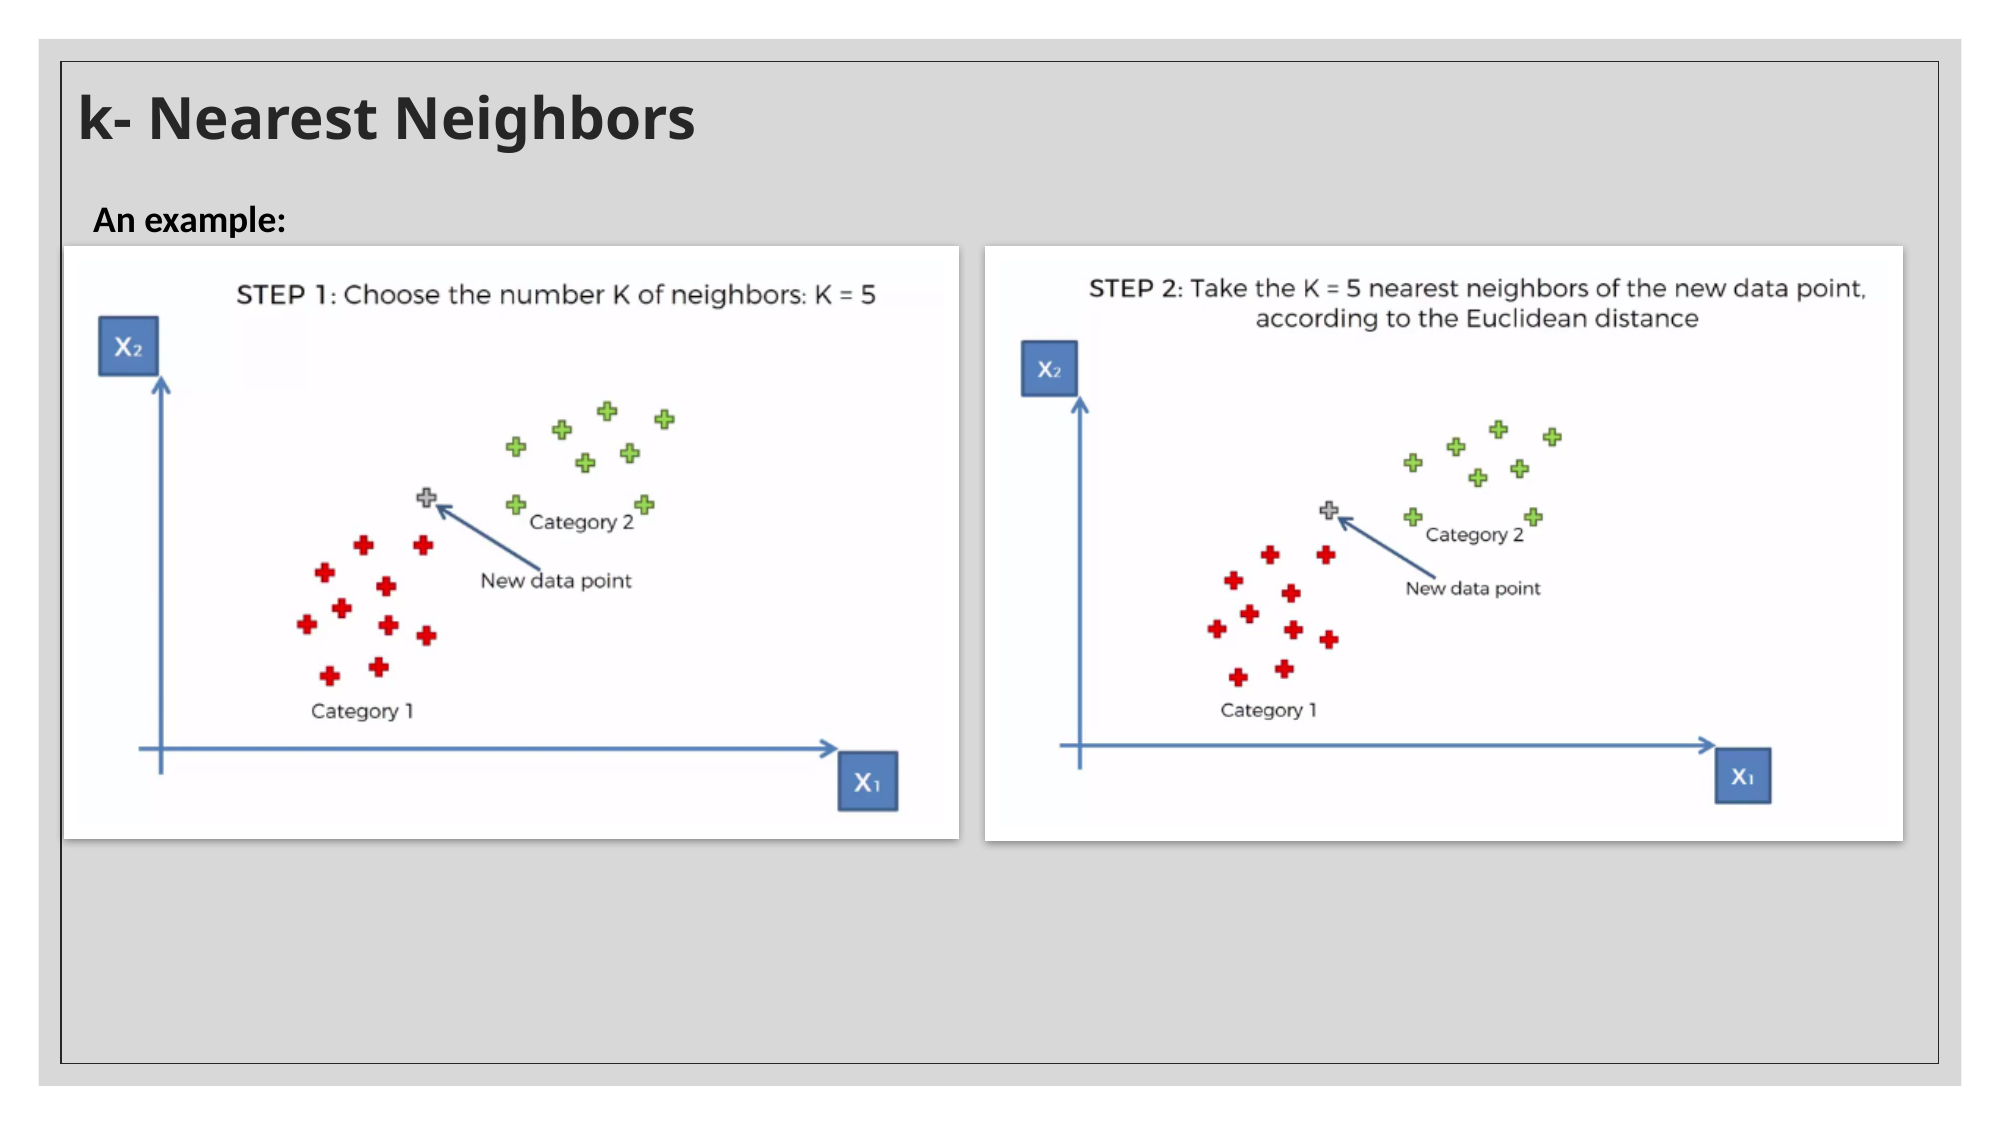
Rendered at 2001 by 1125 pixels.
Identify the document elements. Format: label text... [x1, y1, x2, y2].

picture [78, 260, 944, 825]
title k- Nearest Neighbors [63, 64, 729, 177]
picture [999, 260, 1889, 827]
text_box An example: [78, 187, 1660, 248]
